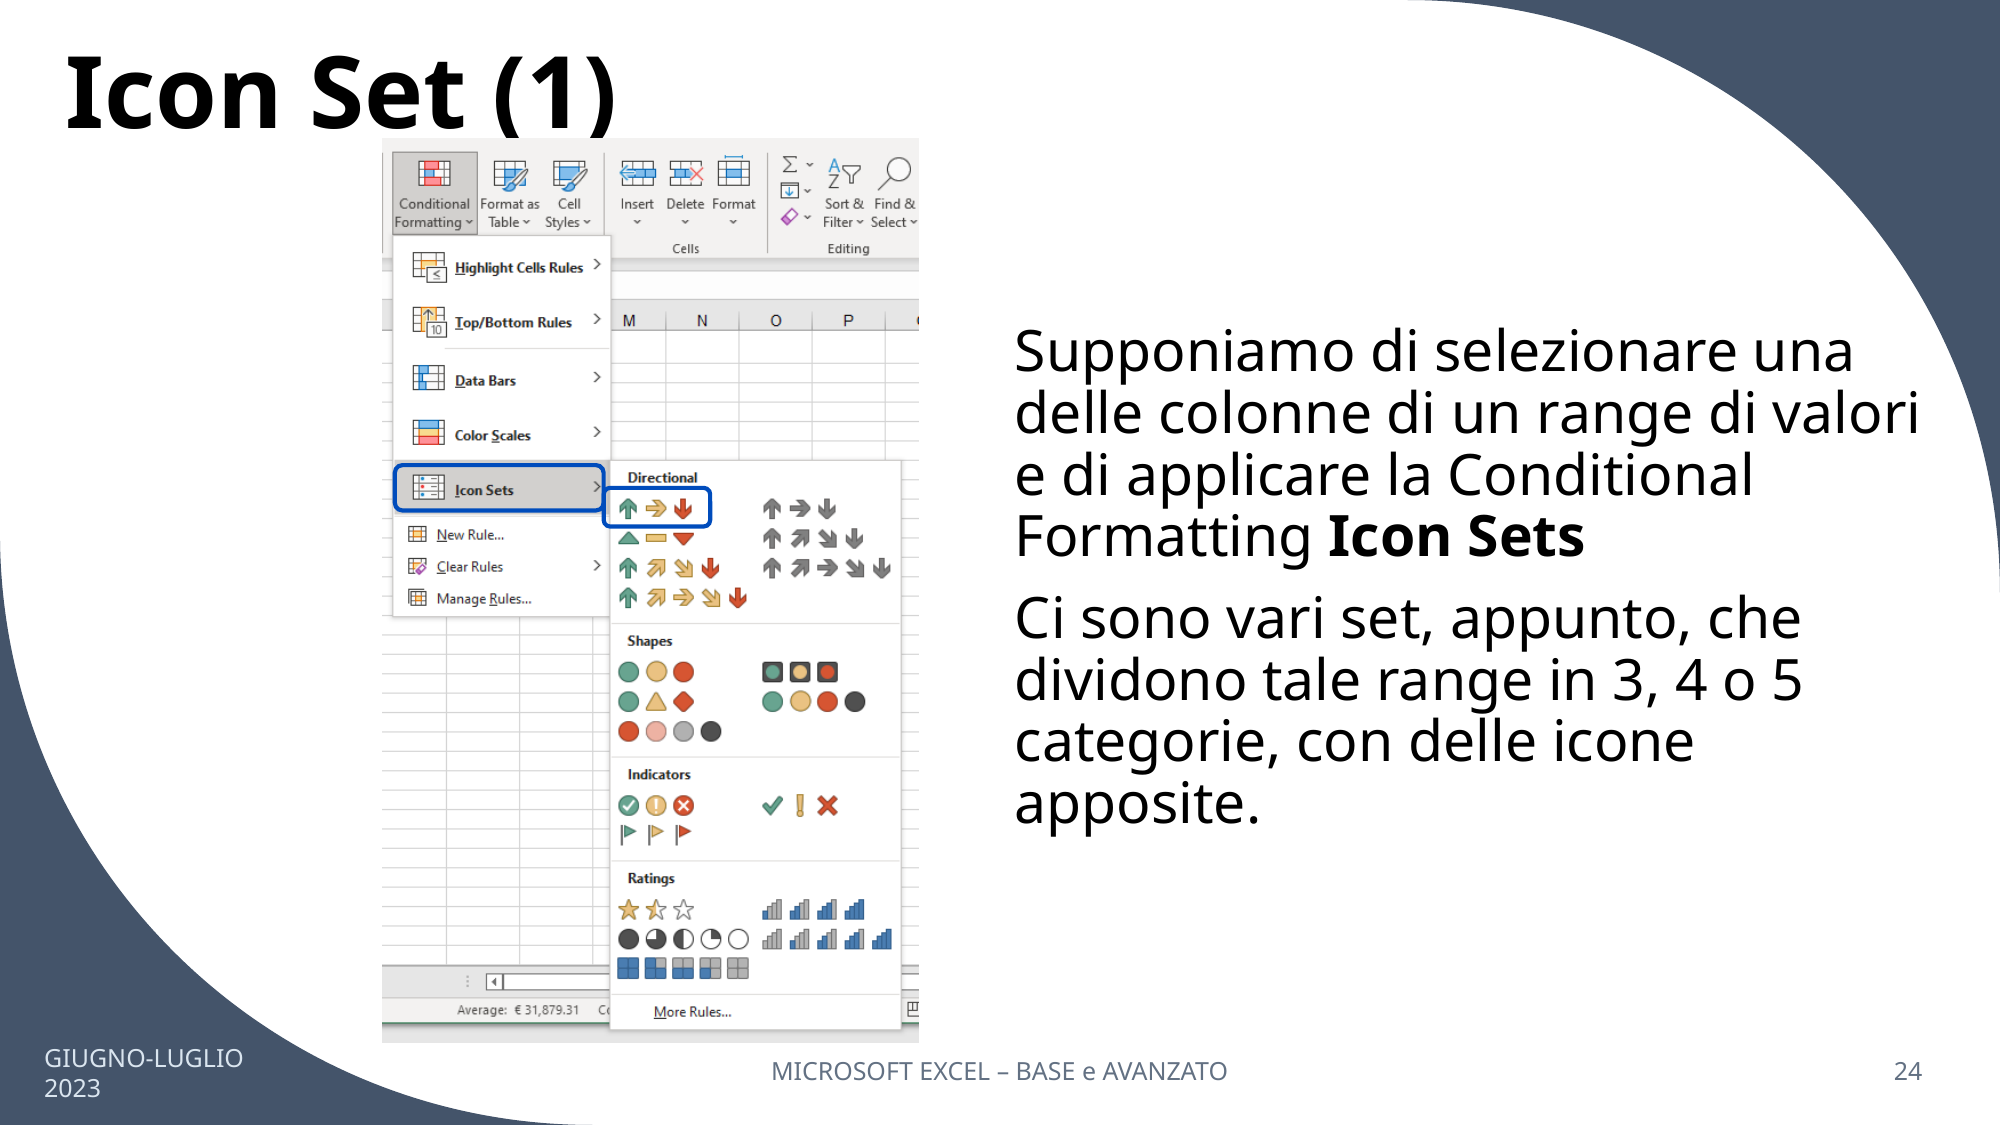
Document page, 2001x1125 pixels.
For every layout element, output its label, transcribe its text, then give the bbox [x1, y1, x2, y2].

footer MICROSOFT EXCEL – BASE e AVANZATO [662, 1042, 1338, 1103]
slide_number 24 [1665, 1042, 1938, 1103]
picture [382, 138, 919, 1043]
slide_number GIUGNO-LUGLIO 2023 [29, 1042, 309, 1103]
list Supponiamo di selezionare una delle colonne di un range di valori e di applicare la Conditional Formatting Icon Sets Ci sono vari set, appunto, che dividono tale range in 3, 4 o 5 categorie, con delle icone apposite. [999, 315, 1938, 867]
title Icon Set (1) [50, 0, 1722, 158]
